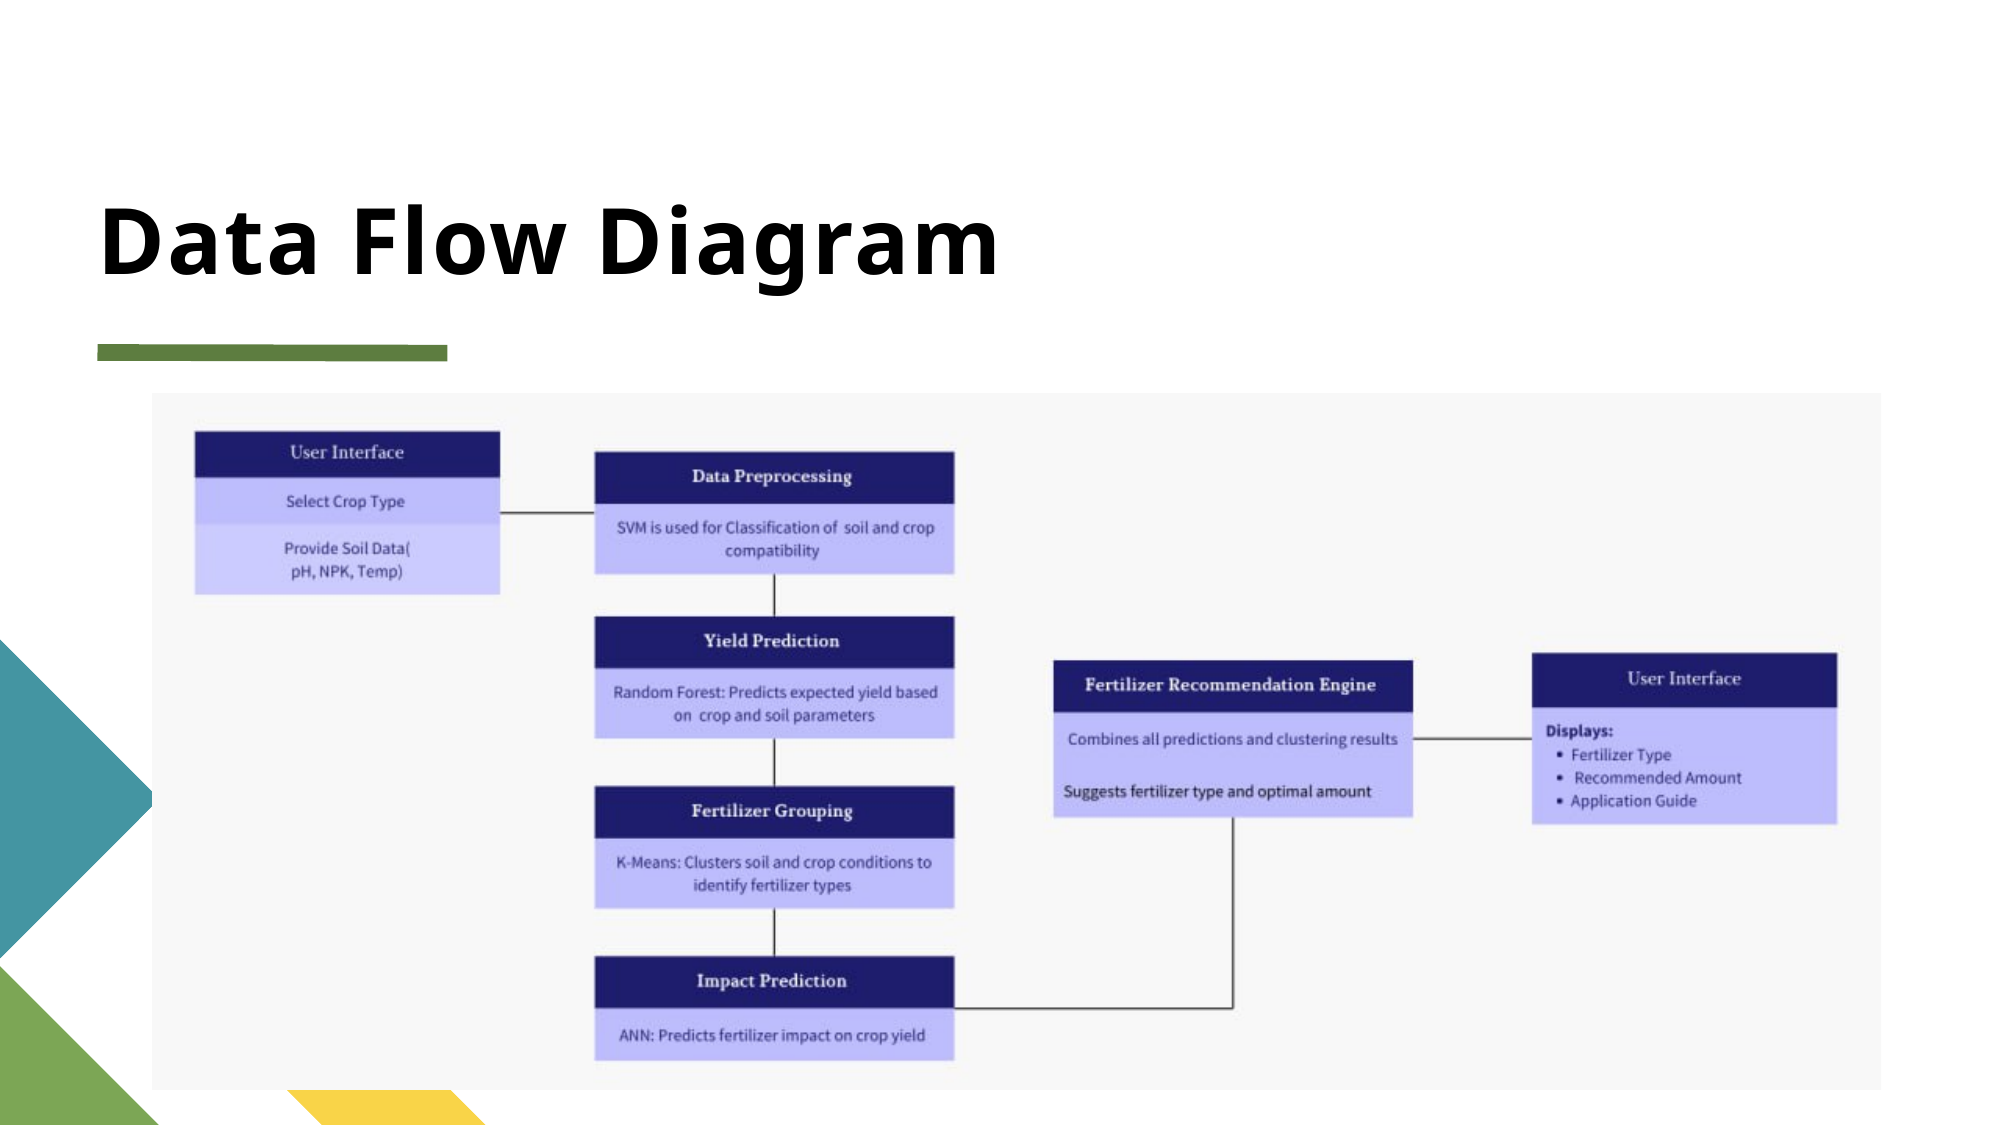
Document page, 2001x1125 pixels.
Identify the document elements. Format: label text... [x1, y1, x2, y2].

title Data Flow Diagram [97, 16, 1882, 293]
picture [152, 393, 1882, 1090]
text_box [0, 639, 486, 1125]
